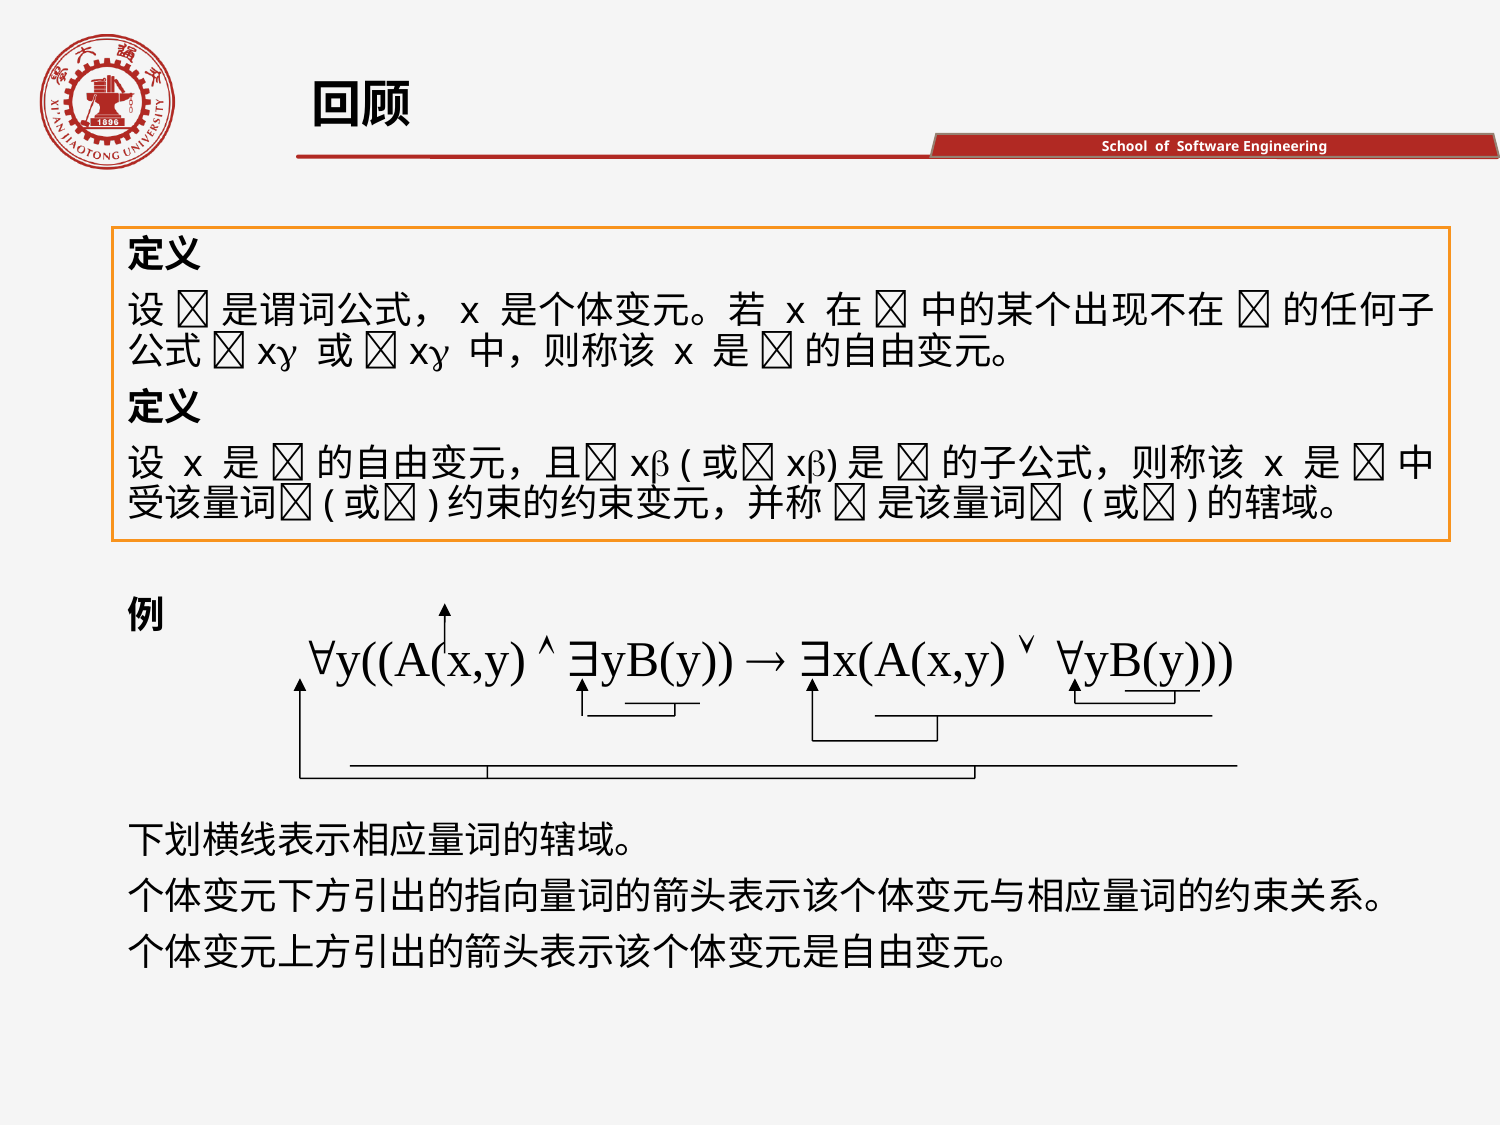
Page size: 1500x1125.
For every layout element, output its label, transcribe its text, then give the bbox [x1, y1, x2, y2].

list 回顾 [296, 72, 979, 157]
picture [39, 34, 185, 175]
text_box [166, 533, 1367, 879]
text_box [111, 227, 1451, 542]
list 定义 设  是谓词公式，x 是个体变元。若 x 在  中的某个出现不在  的任何子公式 x 或 x 中，则称该 x 是  的自由变元。 定义 设 x 是  的自由变元，且x (或x)是  的子公式，则称该 x 是  中受该量词(或)约束的约束变元，并称  是该量词 (或)的辖域。 例 下划横线表示相应量词的辖域。 个体变元下方引出的指向量词的箭头表示该个体变元与相应量词的约束关系。 个体变元上方引出的箭头表示该个体变元是自由变元。 [112, 542, 1450, 1010]
